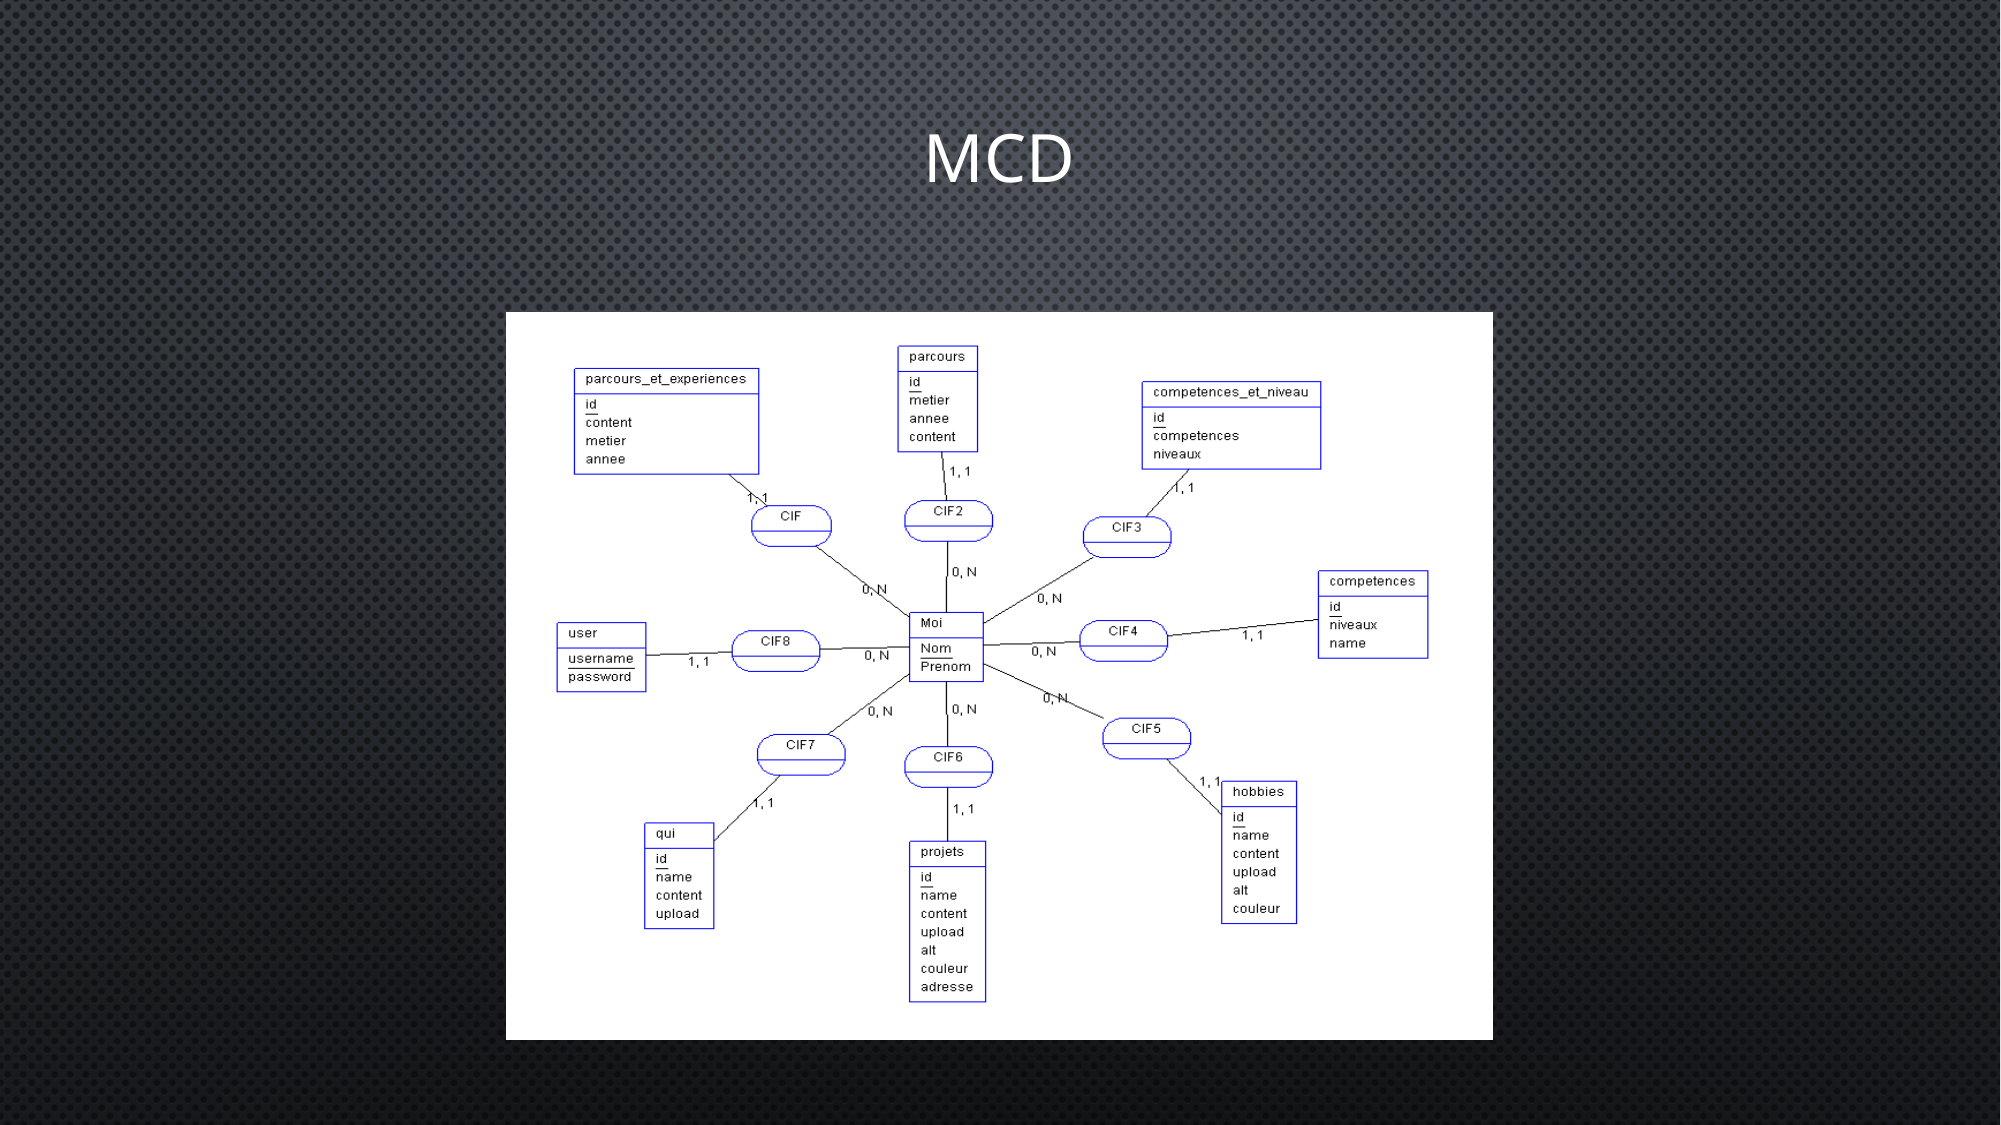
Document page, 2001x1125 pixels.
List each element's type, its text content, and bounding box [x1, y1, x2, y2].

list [506, 312, 1494, 1040]
title MCD [187, 0, 1813, 313]
